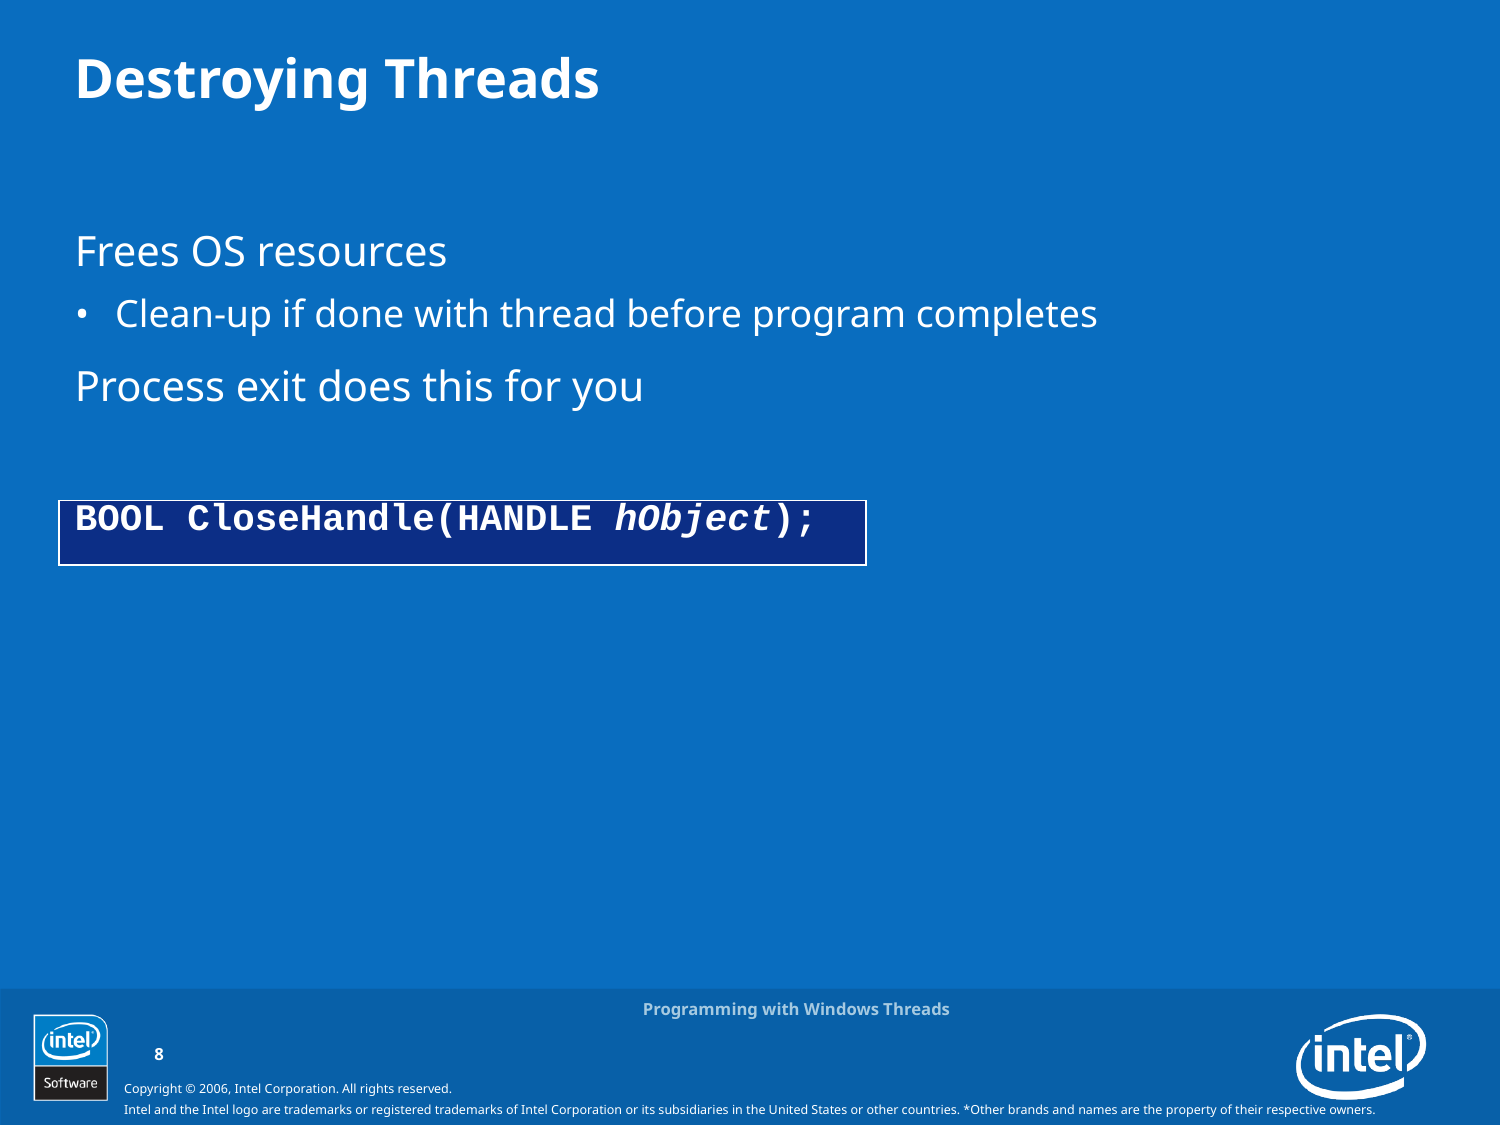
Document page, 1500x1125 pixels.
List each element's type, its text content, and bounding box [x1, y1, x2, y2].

title Destroying Threads [74, 44, 1427, 191]
list Frees OS resources Clean-up if done with thread before program completes Process exit does this for you BOOL CloseHandle(HANDLE hObject); [74, 224, 1427, 938]
text_box [58, 500, 74, 565]
footer Programming with Windows Threads [496, 983, 1098, 1035]
picture [33, 1014, 108, 1101]
slide_number 8 [154, 1016, 223, 1068]
picture [1294, 1013, 1428, 1102]
